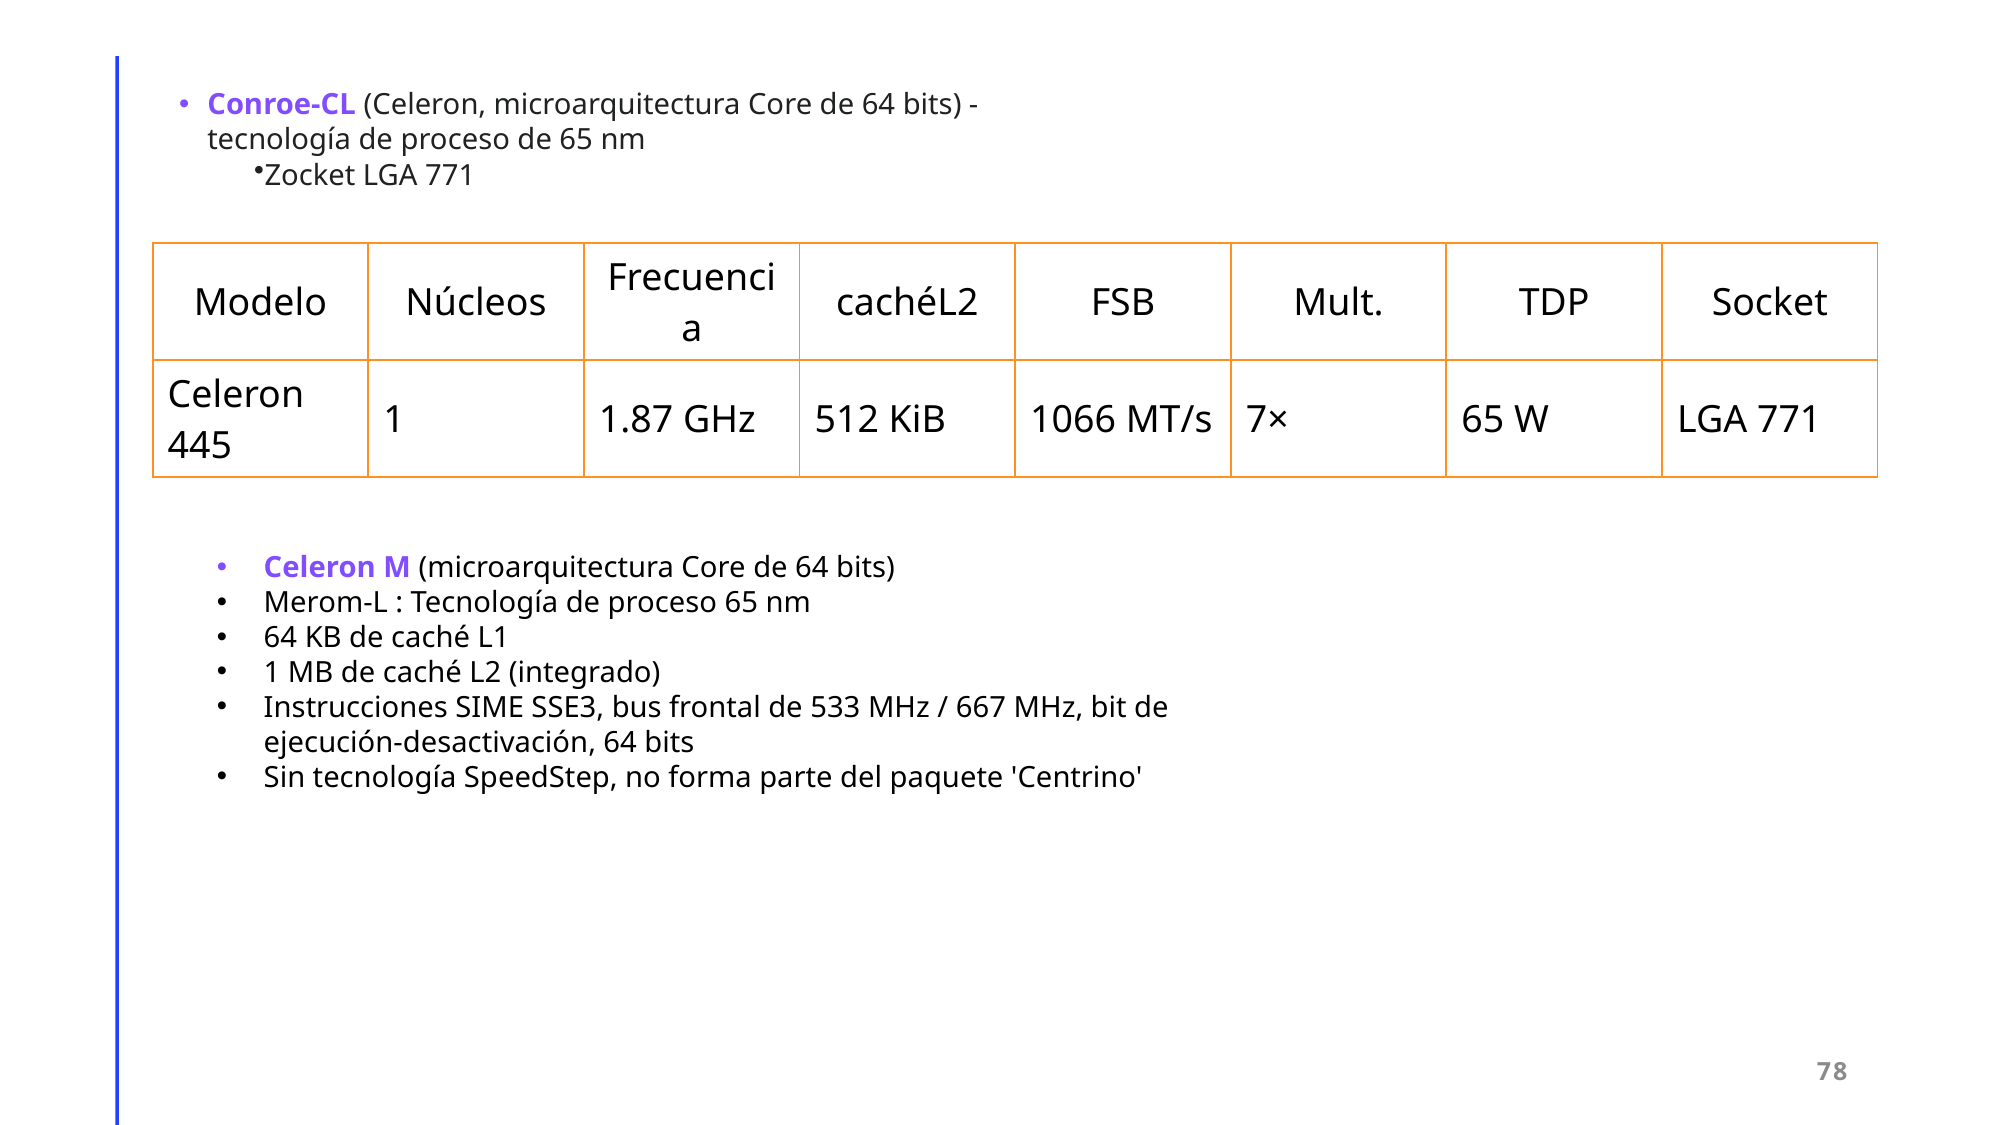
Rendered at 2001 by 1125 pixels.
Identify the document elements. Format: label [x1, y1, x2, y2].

table_header [1232, 244, 1445, 359]
table_cell [1016, 361, 1230, 476]
text_box [202, 541, 1203, 801]
text_box [137, 78, 1016, 191]
table_cell [1663, 361, 1877, 476]
table_header [800, 244, 1014, 359]
table_cell [800, 361, 1014, 476]
table_cell [1232, 361, 1445, 476]
table_cell [154, 361, 367, 476]
table_header [154, 244, 367, 359]
table_header [1447, 244, 1661, 359]
table_header [1663, 244, 1877, 359]
table_header [1016, 244, 1230, 359]
table_header [585, 244, 799, 359]
slide_number [1412, 1042, 1863, 1103]
table_cell [585, 361, 799, 476]
table_cell [1447, 361, 1661, 476]
table_cell [369, 361, 583, 476]
table_header [369, 244, 583, 359]
